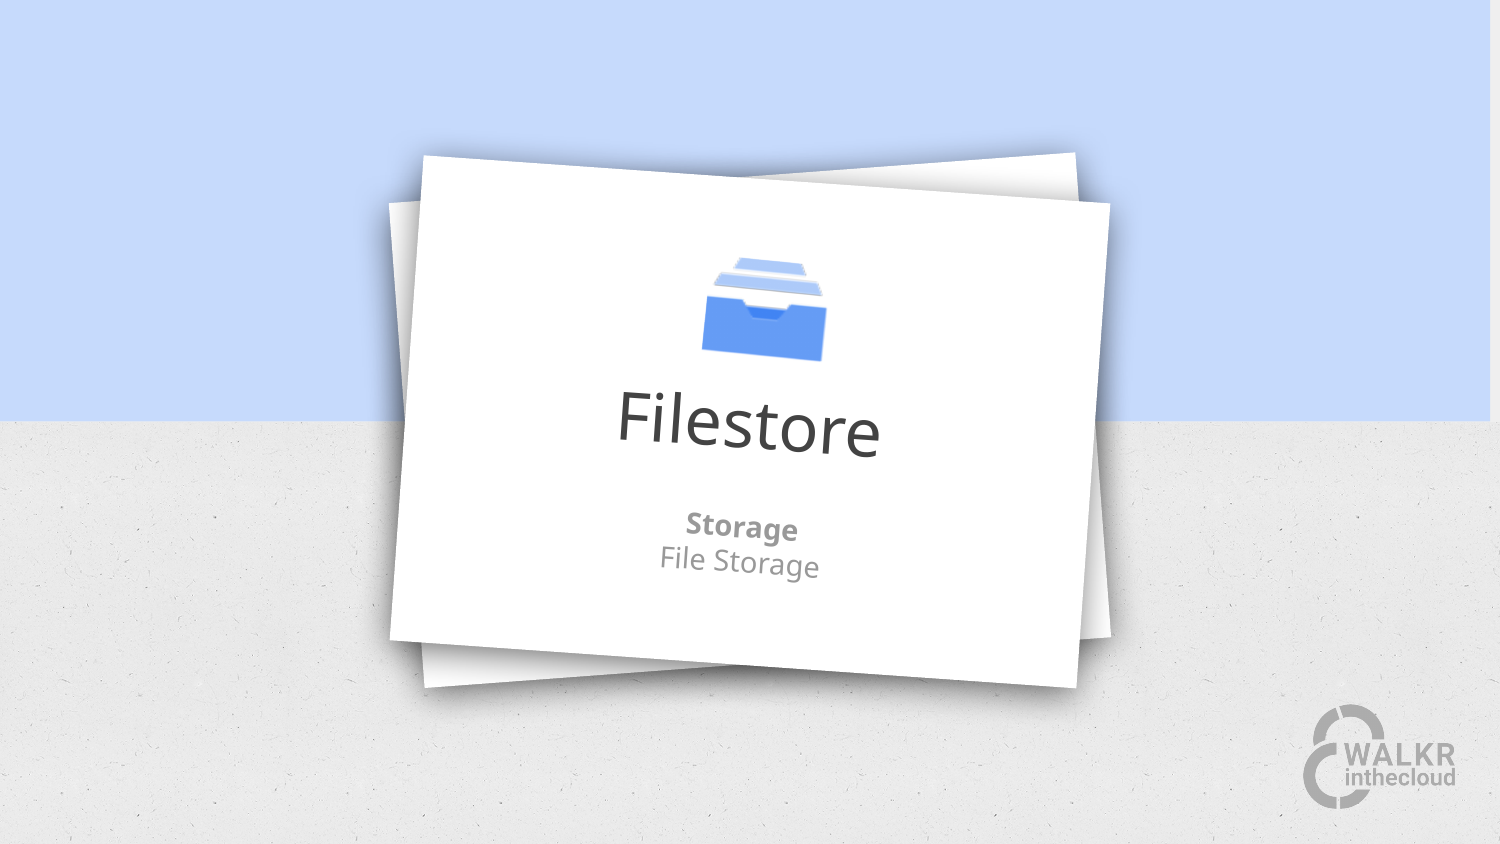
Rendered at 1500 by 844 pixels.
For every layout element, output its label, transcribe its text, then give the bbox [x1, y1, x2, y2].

picture [0, 422, 1500, 844]
picture [702, 255, 831, 362]
text_box [877, 152, 1078, 181]
text_box [0, 0, 1491, 420]
text_box [388, 202, 393, 234]
text_box Filestore [440, 286, 1067, 420]
text_box [405, 155, 1111, 420]
